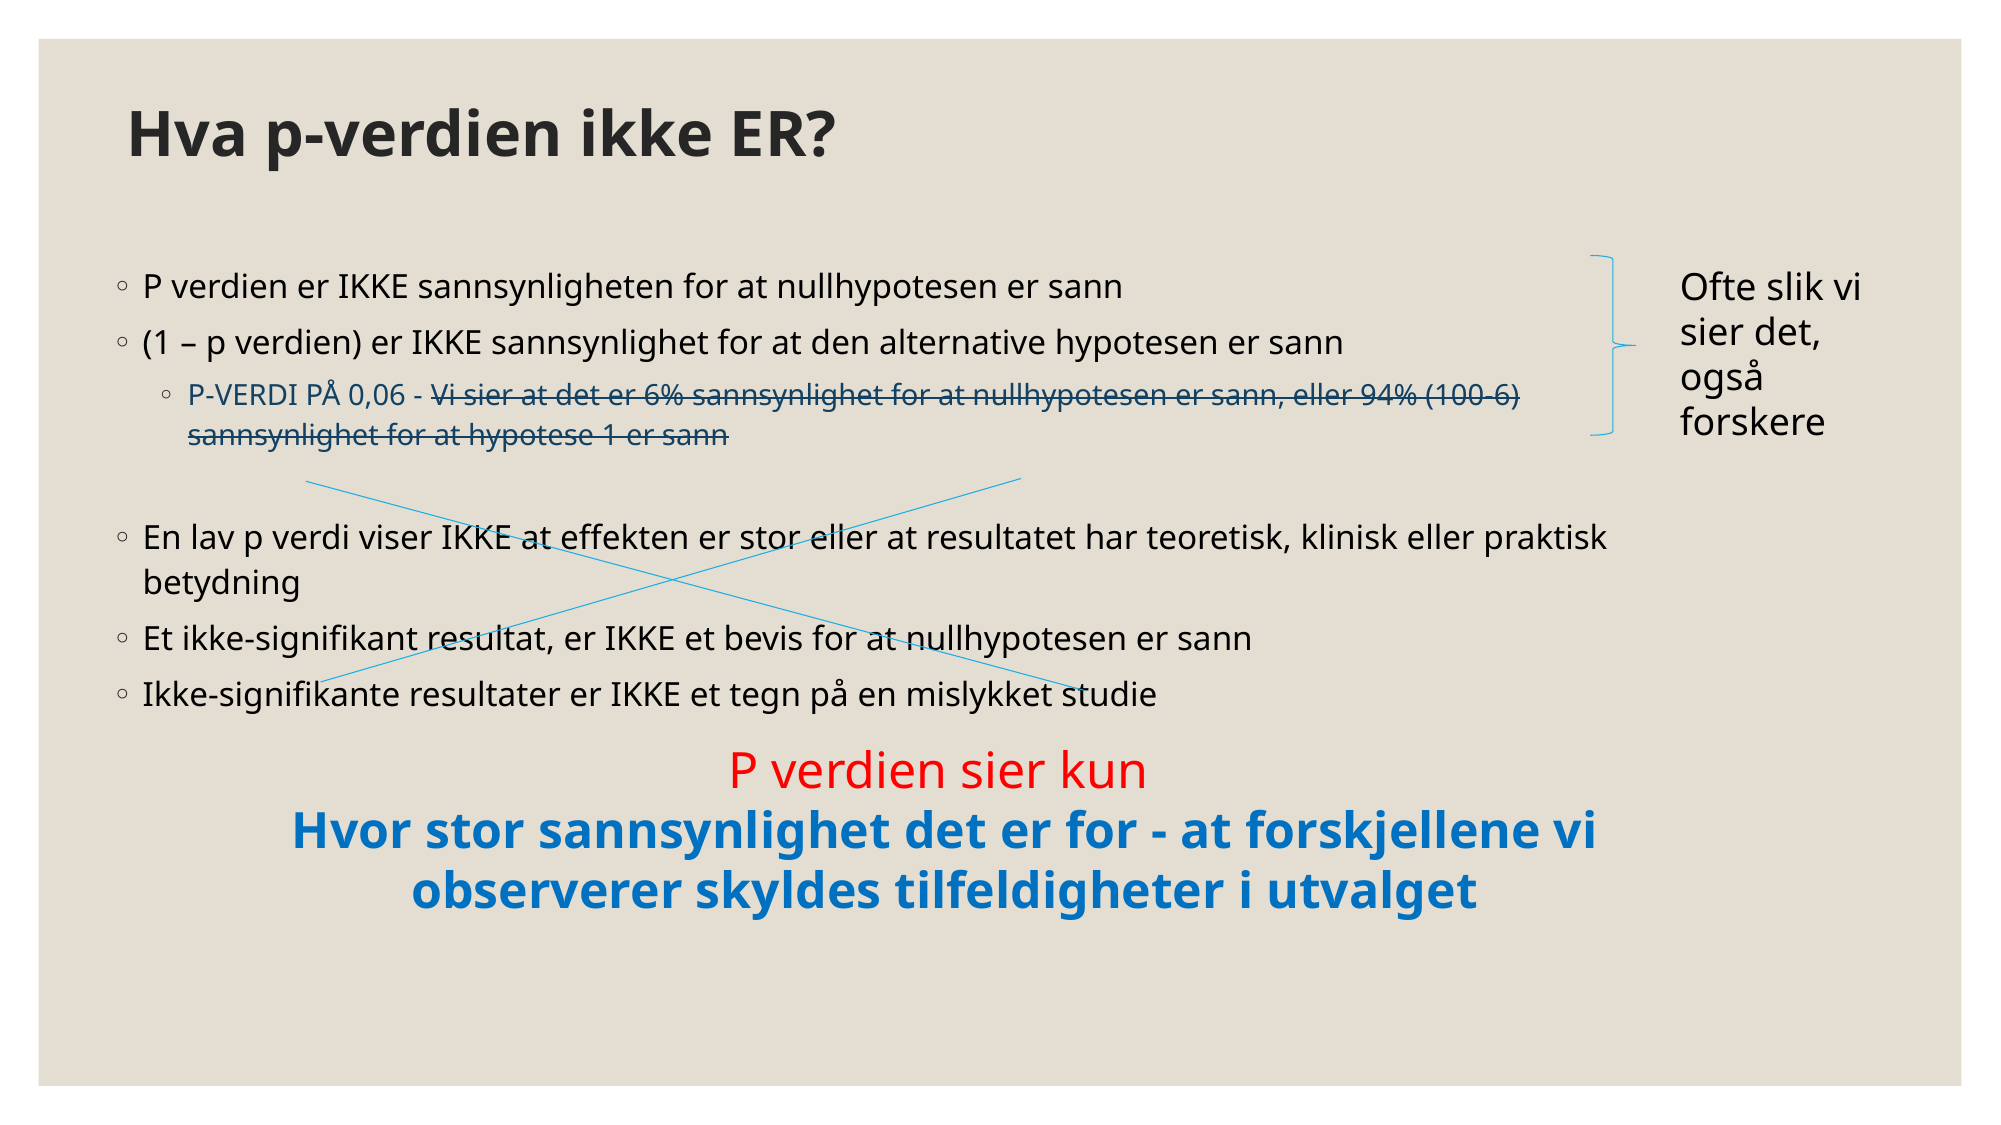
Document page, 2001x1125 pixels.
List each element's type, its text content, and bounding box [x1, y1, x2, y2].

title Hva p-verdien ikke ER? [111, 86, 1812, 255]
text_box Ofte slik vi sier det, også forskere [1664, 255, 1890, 451]
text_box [305, 481, 1086, 691]
list P verdien er IKKE sannsynligheten for at nullhypotesen er sann (1 – p verdien) er IKKE sannsynlighet for at den alternative hypotesen er sann P-VERDI PÅ 0,06 - Vi sier at det er 6% sannsynlighet for at nullhypotesen er sann, eller 94% (100-6) sannsynlighet for at hypotese 1 er sann En lav p verdi viser IKKE at effekten er stor eller at resultatet har teoretisk, klinisk eller praktisk betydning Et ikke-signifikant resultat, er IKKE et bevis for at nullhypotesen er sann Ikke-signifikante resultater er IKKE et tegn på en mislykket studie [52, 255, 1694, 1038]
text_box [1590, 254, 1637, 436]
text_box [320, 478, 1022, 682]
text_box P verdien sier kun Hvor stor sannsynlighet det er for - at forskjellene vi observerer skyldes tilfeldigheter i utvalget [196, 731, 1694, 972]
